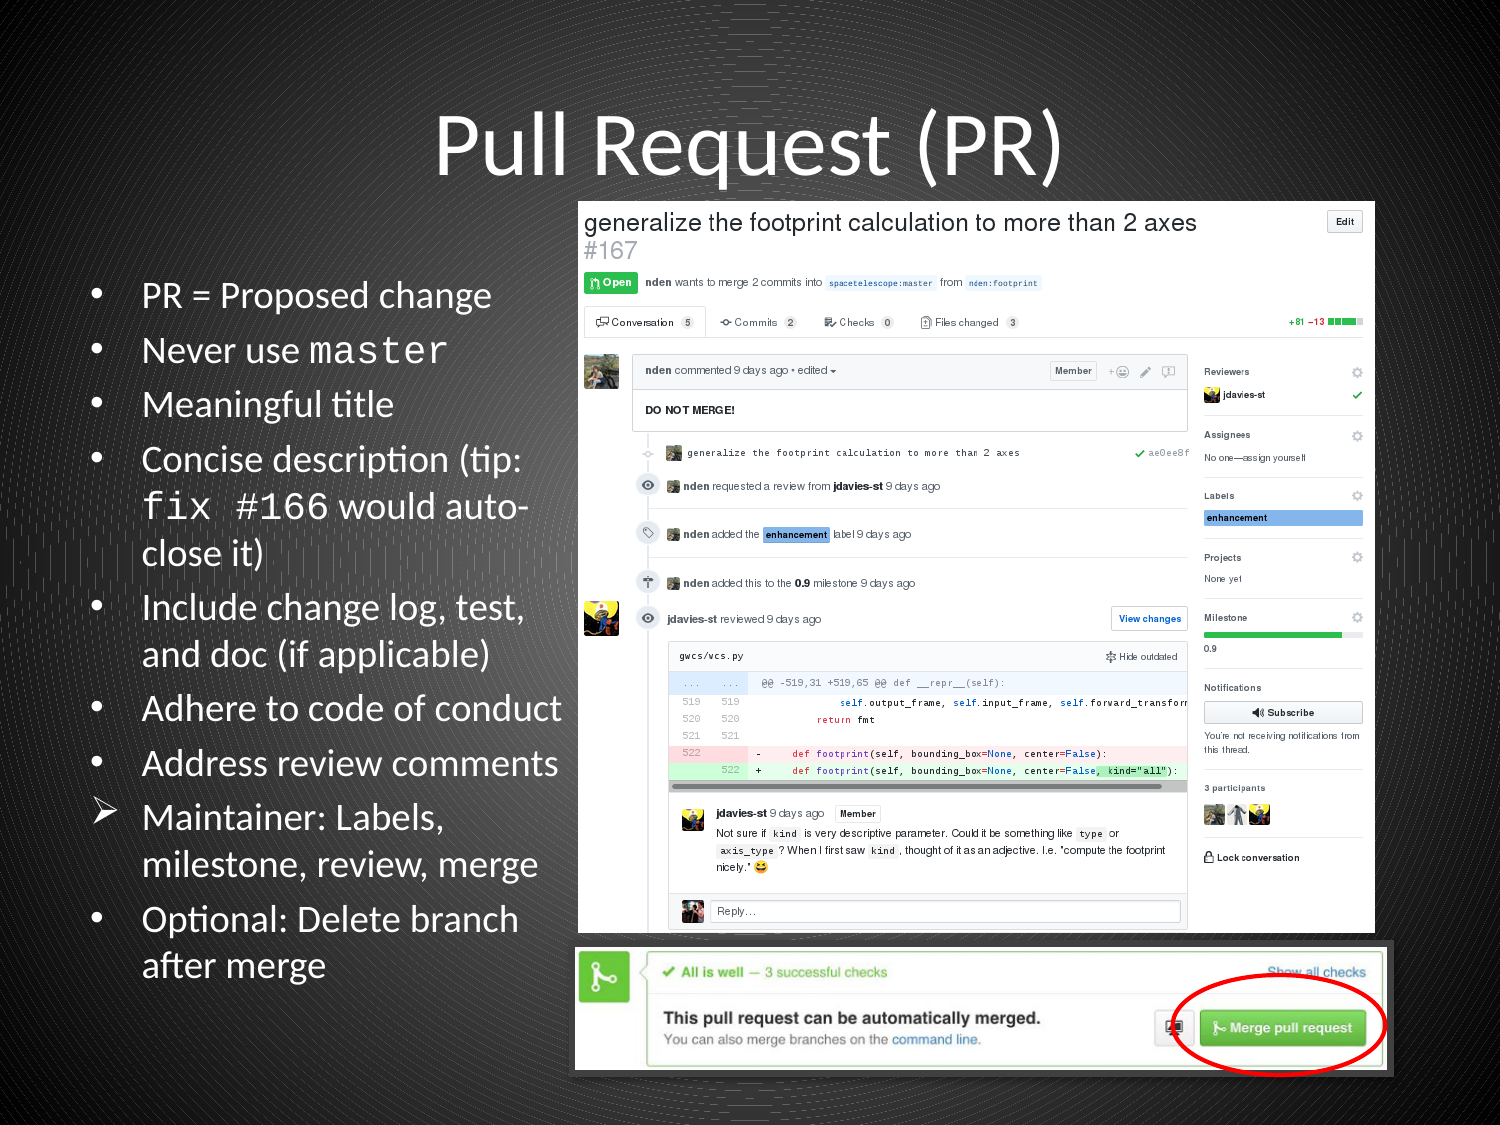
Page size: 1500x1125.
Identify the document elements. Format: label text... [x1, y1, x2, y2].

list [577, 200, 1376, 933]
title Pull Request (PR) [75, 45, 1425, 233]
picture [574, 946, 1388, 1071]
list PR = Proposed change Never use master Meaningful title Concise description (tip: fix #166 would auto-close it) Include change log, test, and doc (if applicable) Adhere to code of conduct Address review comments Maintainer: Labels, milestone, review, merge Optional: Delete branch after merge [75, 262, 574, 1005]
